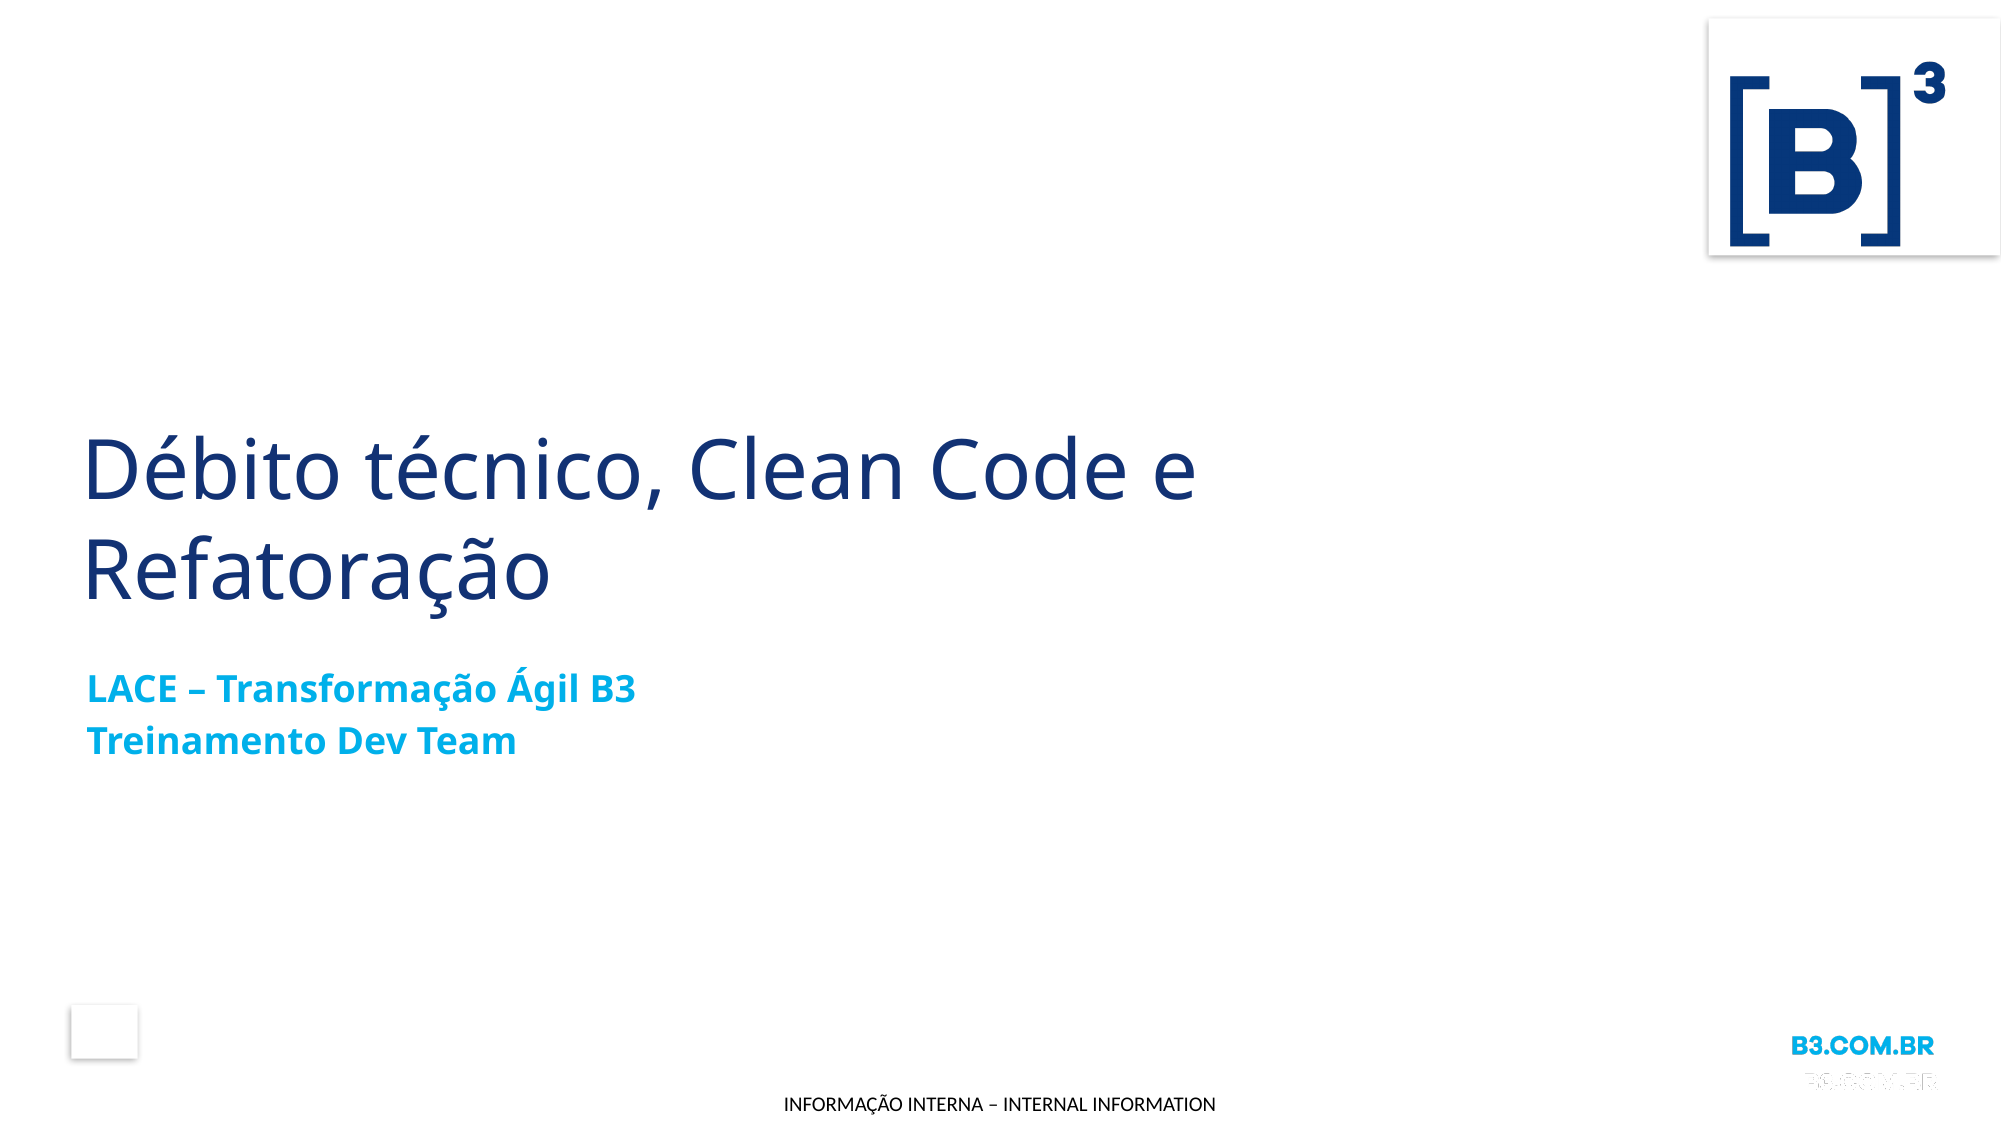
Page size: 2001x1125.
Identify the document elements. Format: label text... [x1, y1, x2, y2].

picture [1803, 1069, 1938, 1094]
title Débito técnico, Clean Code e Refatoração [66, 408, 1638, 640]
picture [1649, 0, 1981, 327]
picture [1791, 1031, 1934, 1059]
list LACE – Transformação Ágil B3 Treinamento Dev Team [71, 656, 1150, 805]
